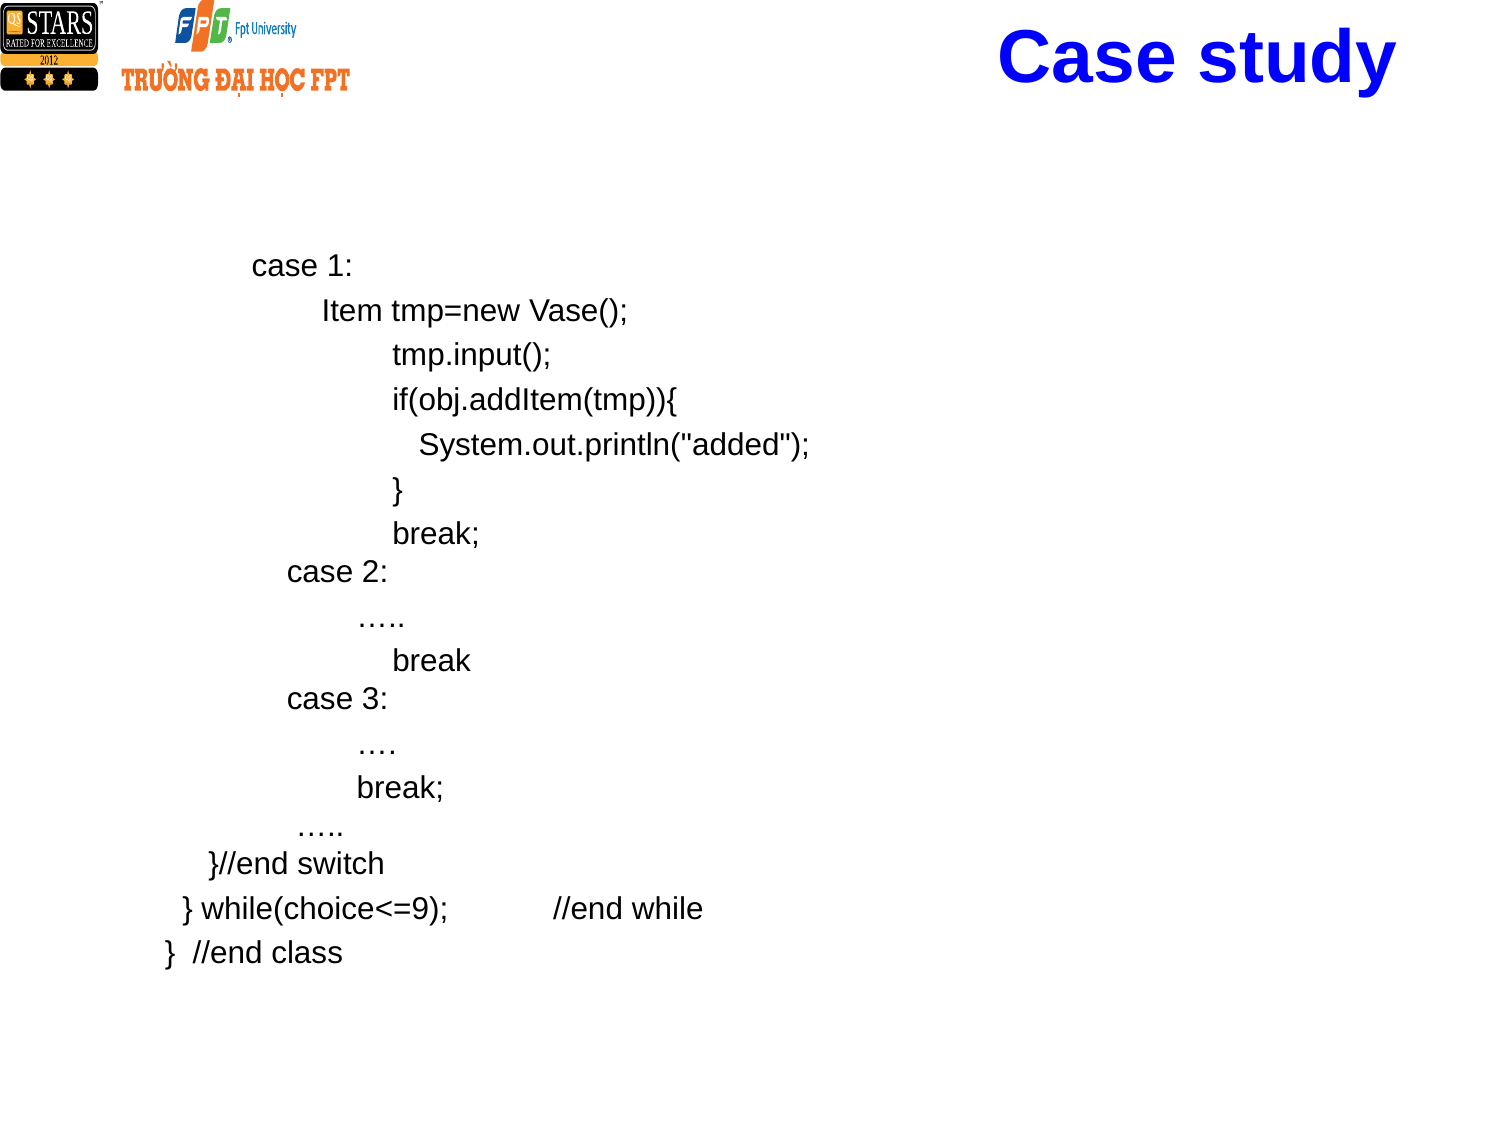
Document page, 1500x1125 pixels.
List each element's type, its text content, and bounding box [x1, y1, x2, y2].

title Case study [150, 0, 1413, 113]
list case 1: Item tmp=new Vase(); tmp.input(); if(obj.addItem(tmp)){ System.out.println("added"); } break; case 2: ….. break case 3: …. break; ….. }//end switch } while(choice<=9); //end while } //end class [150, 237, 1425, 988]
